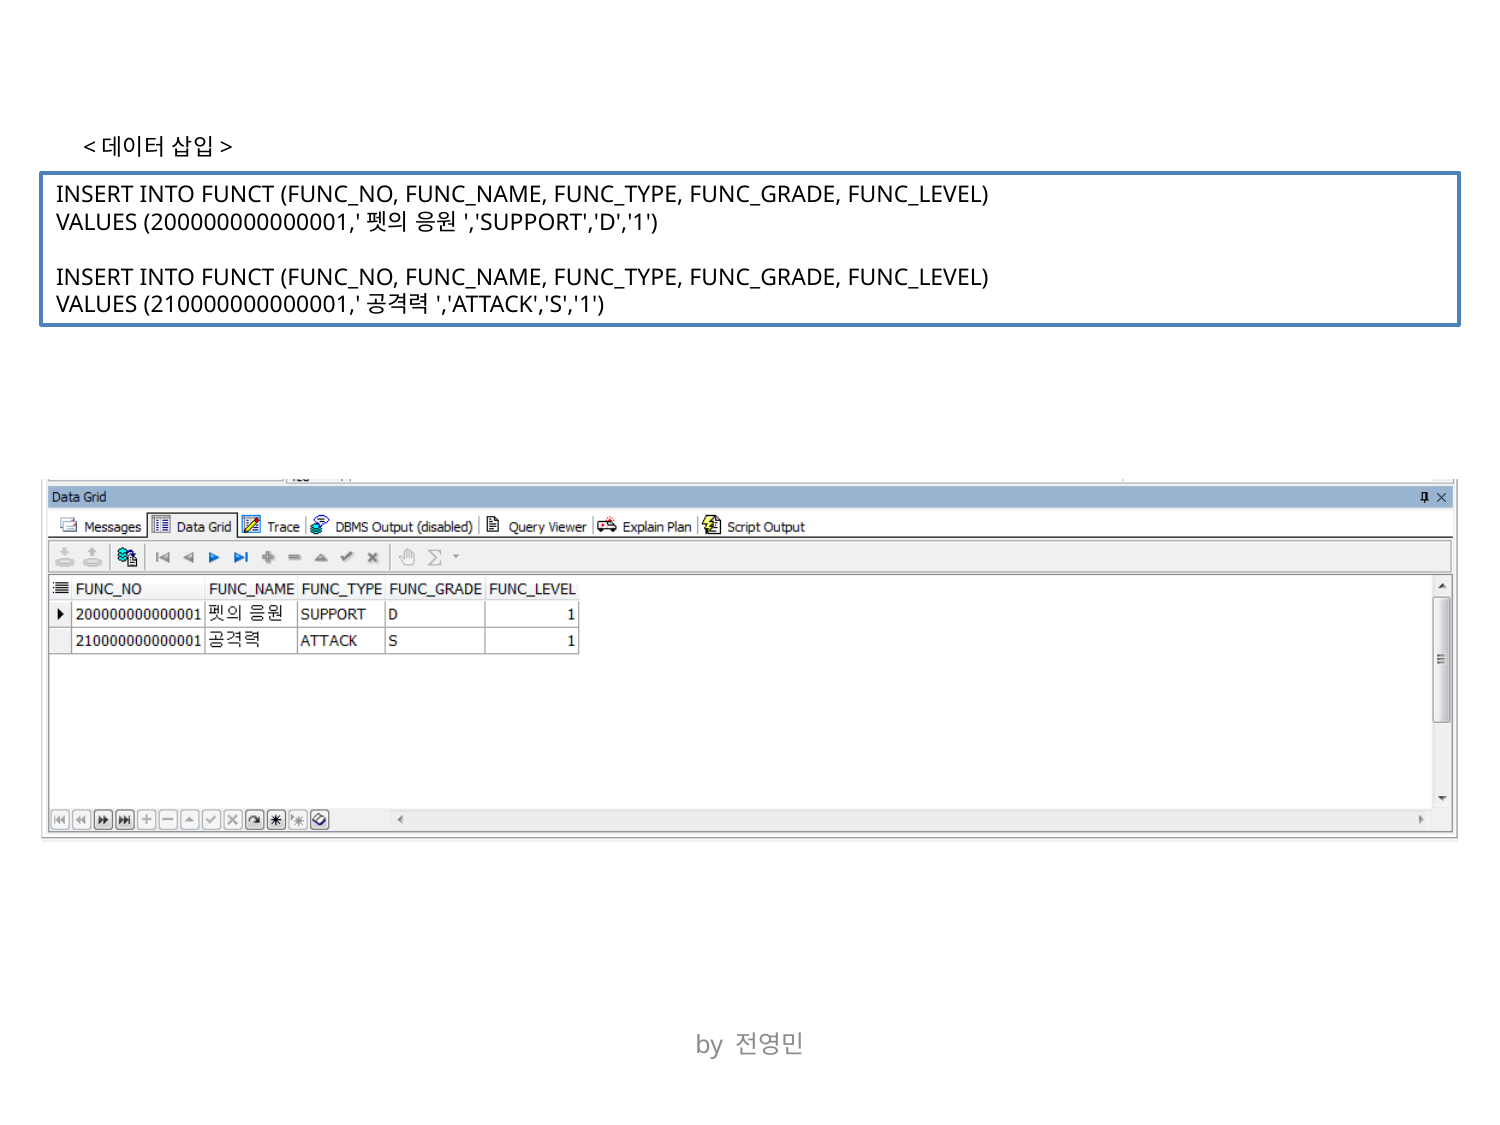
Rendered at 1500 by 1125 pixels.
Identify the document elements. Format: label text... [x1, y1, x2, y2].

footer by 전영민 [512, 1014, 988, 1074]
text_box INSERT INTO FUNCT (FUNC_NO, FUNC_NAME, FUNC_TYPE, FUNC_GRADE, FUNC_LEVEL) VALUES (200000000000001,'펫의 응원','SUPPORT','D','1') INSERT INTO FUNCT (FUNC_NO, FUNC_NAME, FUNC_TYPE, FUNC_GRADE, FUNC_LEVEL) VALUES (210000000000001,'공격력','ATTACK','S','1') [39, 171, 1461, 327]
text_box <데이터 삽입> [68, 125, 249, 168]
picture [41, 479, 1459, 842]
